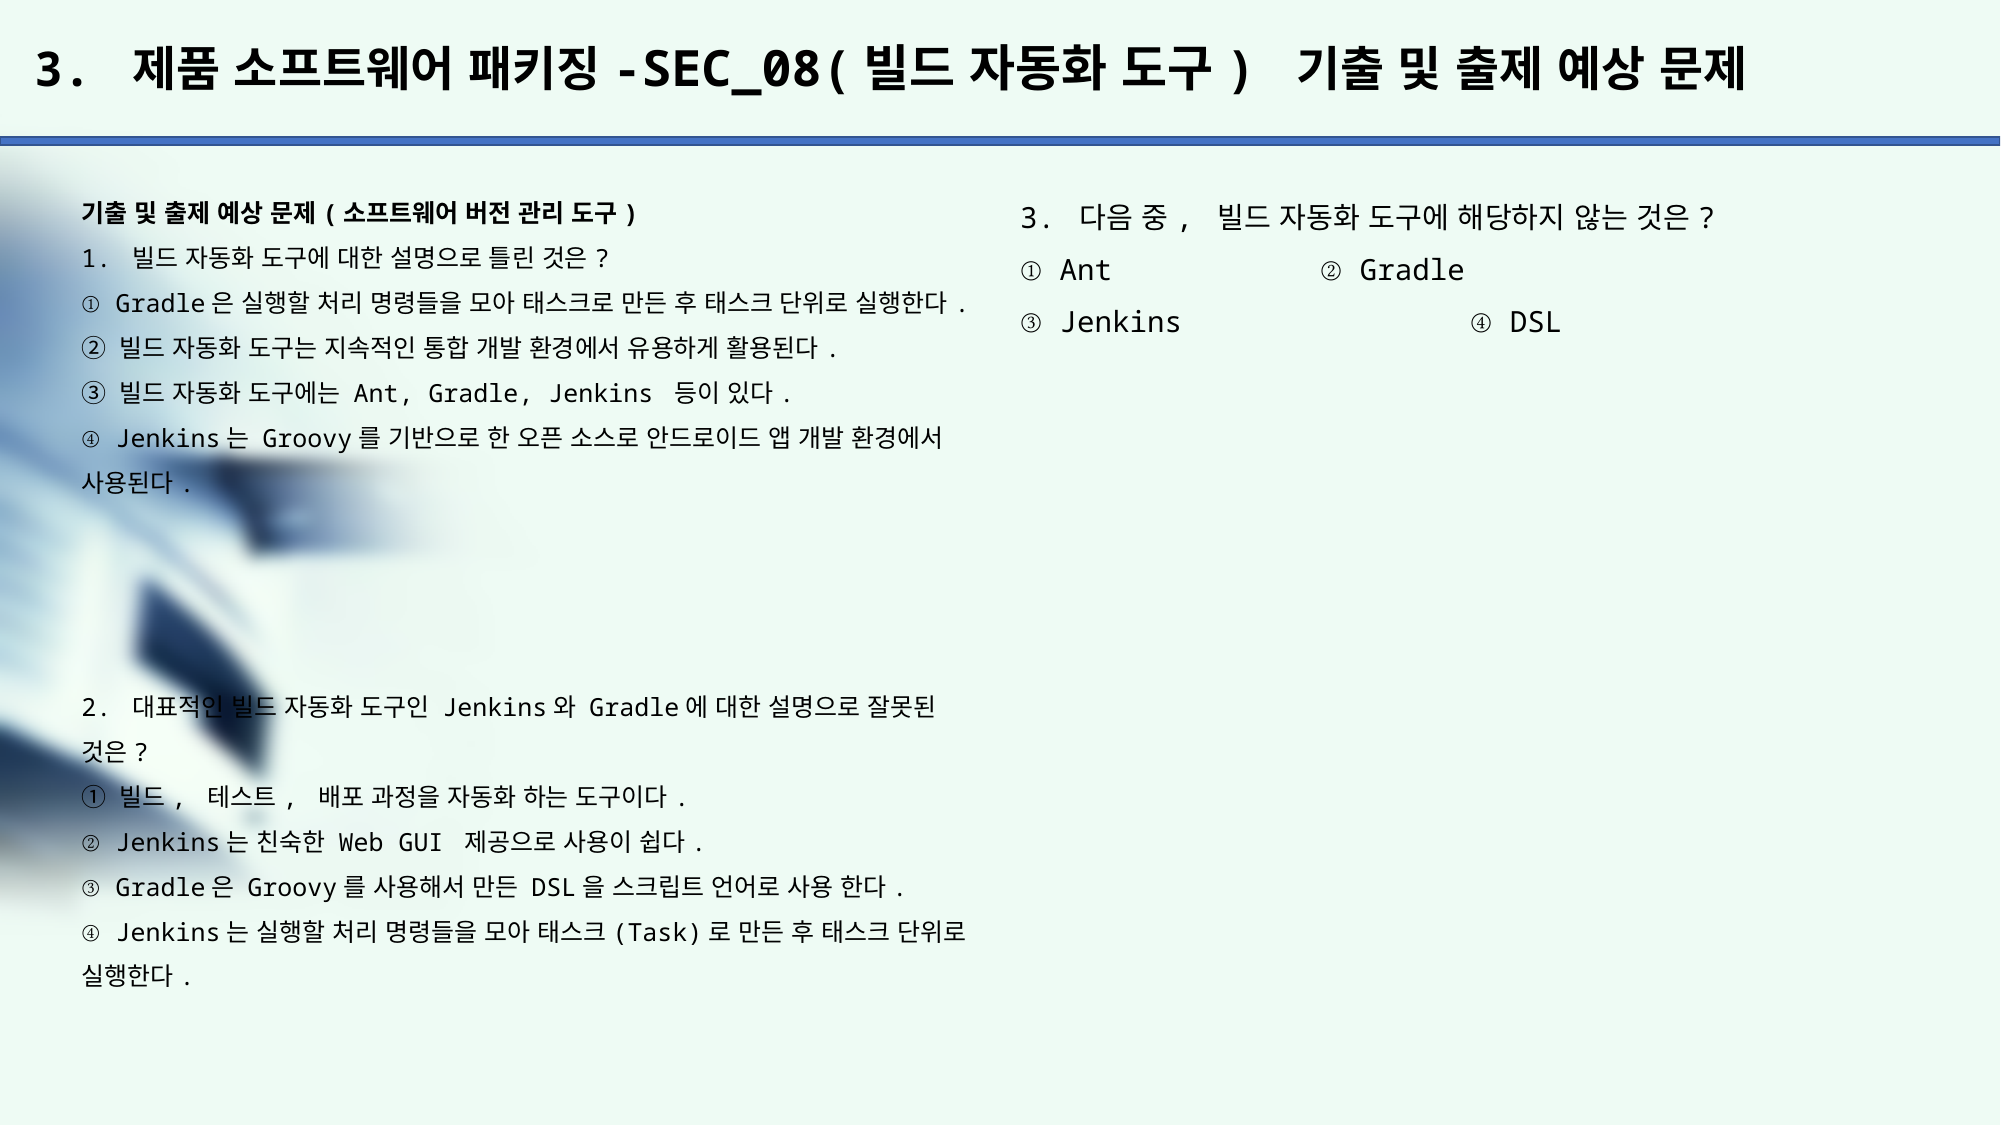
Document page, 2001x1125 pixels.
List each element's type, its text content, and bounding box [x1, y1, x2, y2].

picture [0, 0, 2000, 136]
title 3. 제품 소프트웨어 패키징-SEC_08(빌드 자동화 도구) 기출 및 출제 예상 문제 [19, 14, 1993, 126]
text_box 3. 다음 중, 빌드 자동화 도구에 해당하지 않는 것은? ① Ant ② Gradle ③ Jenkins ④ DSL [1005, 174, 2000, 347]
text_box 기출 및 출제 예상 문제(소프트웨어 버전 관리 도구) 1. 빌드 자동화 도구에 대한 설명으로 틀린 것은? ① Gradle은 실행할 처리 명령들을 모아 태스크로 만든 후 태스크 단위로 실행한다. ② 빌드 자동화 도구는 지속적인 통합 개발 환경에서 유용하게 활용된다. ③ 빌드 자동화 도구에는 Ant, Gradle, Jenkins 등이 있다. ④ Jenkins는 Groovy를 기반으로 한 오픈 소스로 안드로이드 앱 개발 환경에서 사용된다. 2. 대표적인 빌드 자동화 도구인 Jenkins와 Gradle에 대한 설명으로 잘못된 것은? ① 빌드, 테스트, 배포 과정을 자동화 하는 도구이다. ② Jenkins는 친숙한 Web GUI 제공으로 사용이 쉽다. ③ Gradle은 Groovy를 사용해서 만든 DSL을 스크립트 언어로 사용 한다. ④ Jenkins는 실행할 처리 명령들을 모아 태스크(Task)로 만든 후 태스크 단위로 실행한다. [66, 175, 1000, 999]
picture [0, 146, 2000, 1125]
